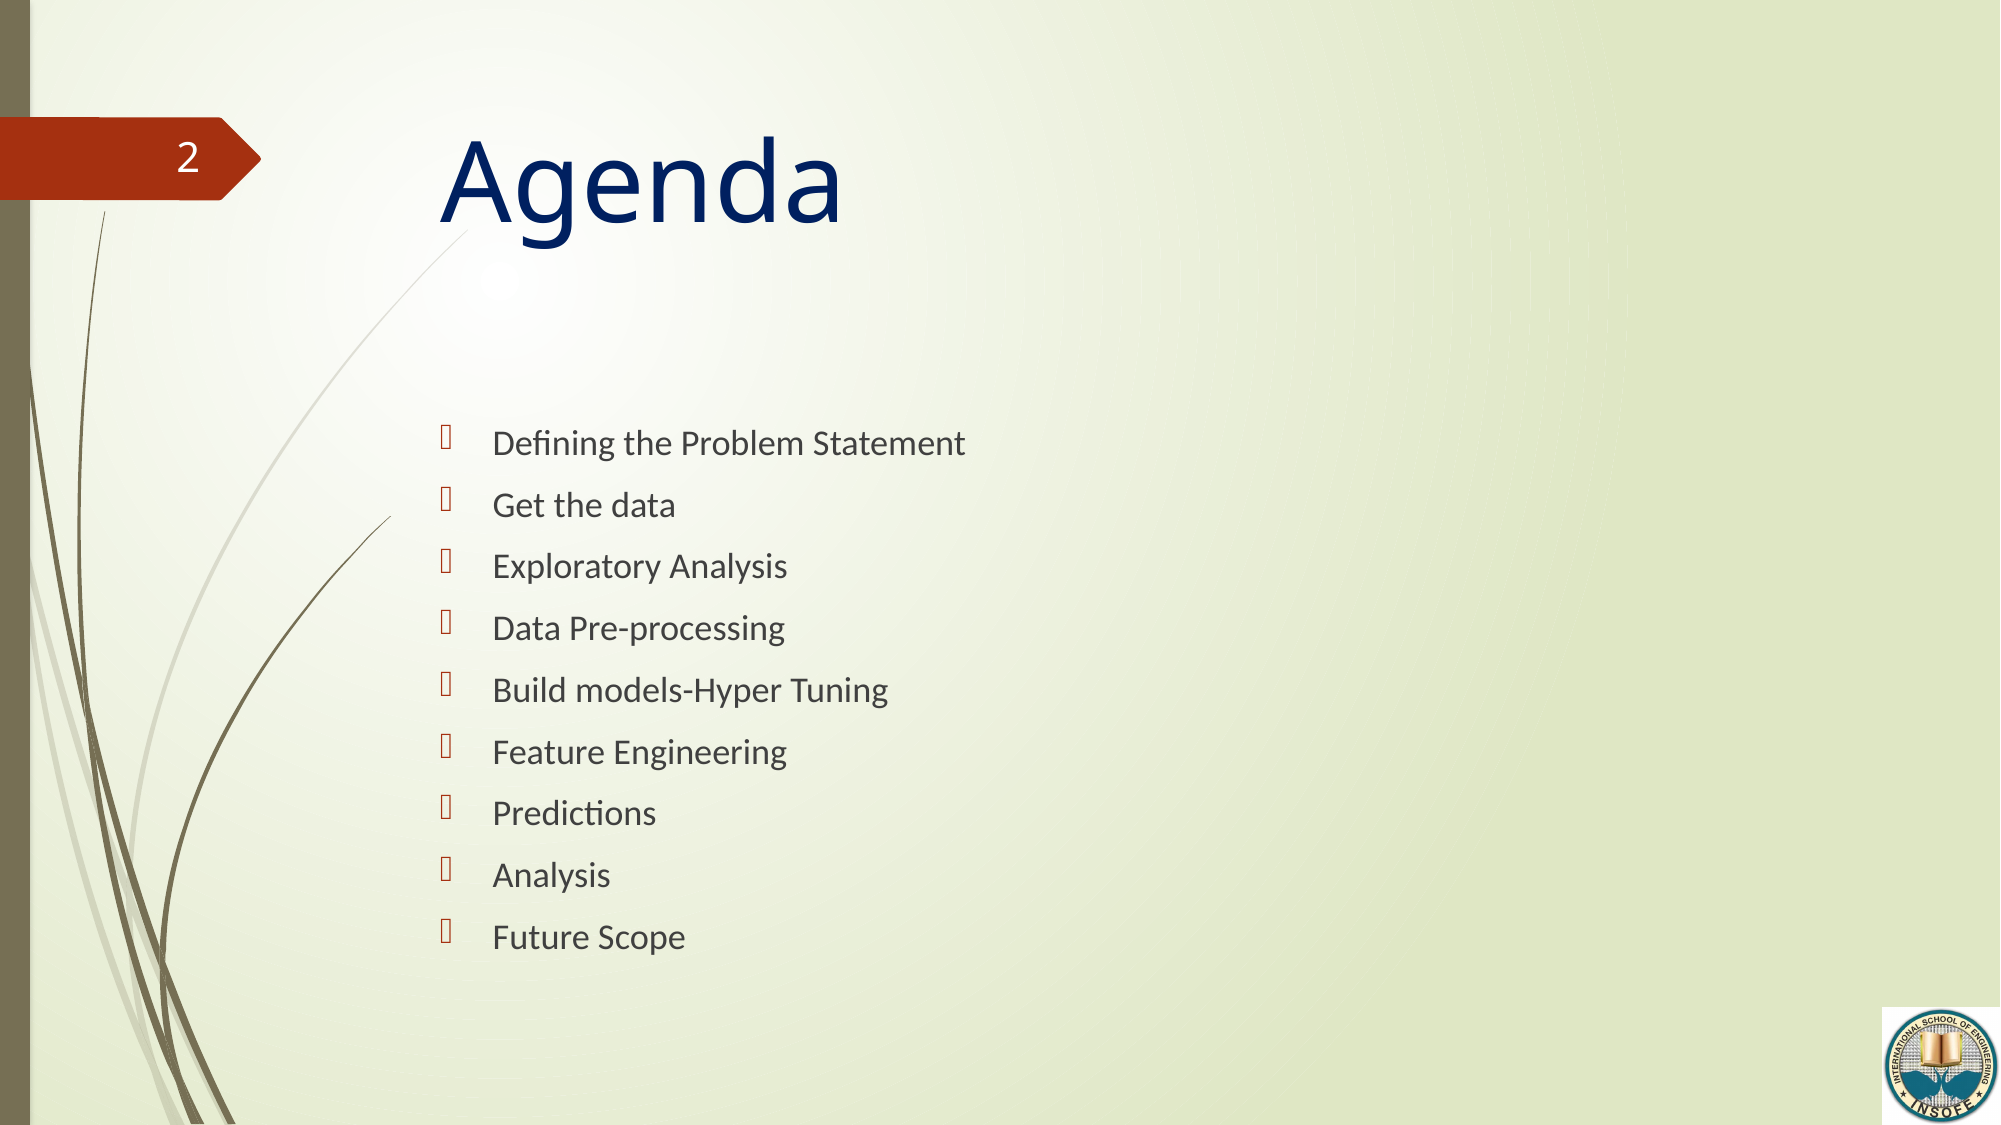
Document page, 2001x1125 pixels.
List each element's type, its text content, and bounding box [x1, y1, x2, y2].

picture [1881, 1006, 2000, 1125]
title Agenda [425, 102, 1888, 313]
slide_number 2 [87, 129, 216, 190]
list Defining the Problem Statement Get the data Exploratory Analysis Data Pre-processing Build models-Hyper Tuning Feature Engineering Predictions Analysis Future Scope [424, 350, 1888, 970]
